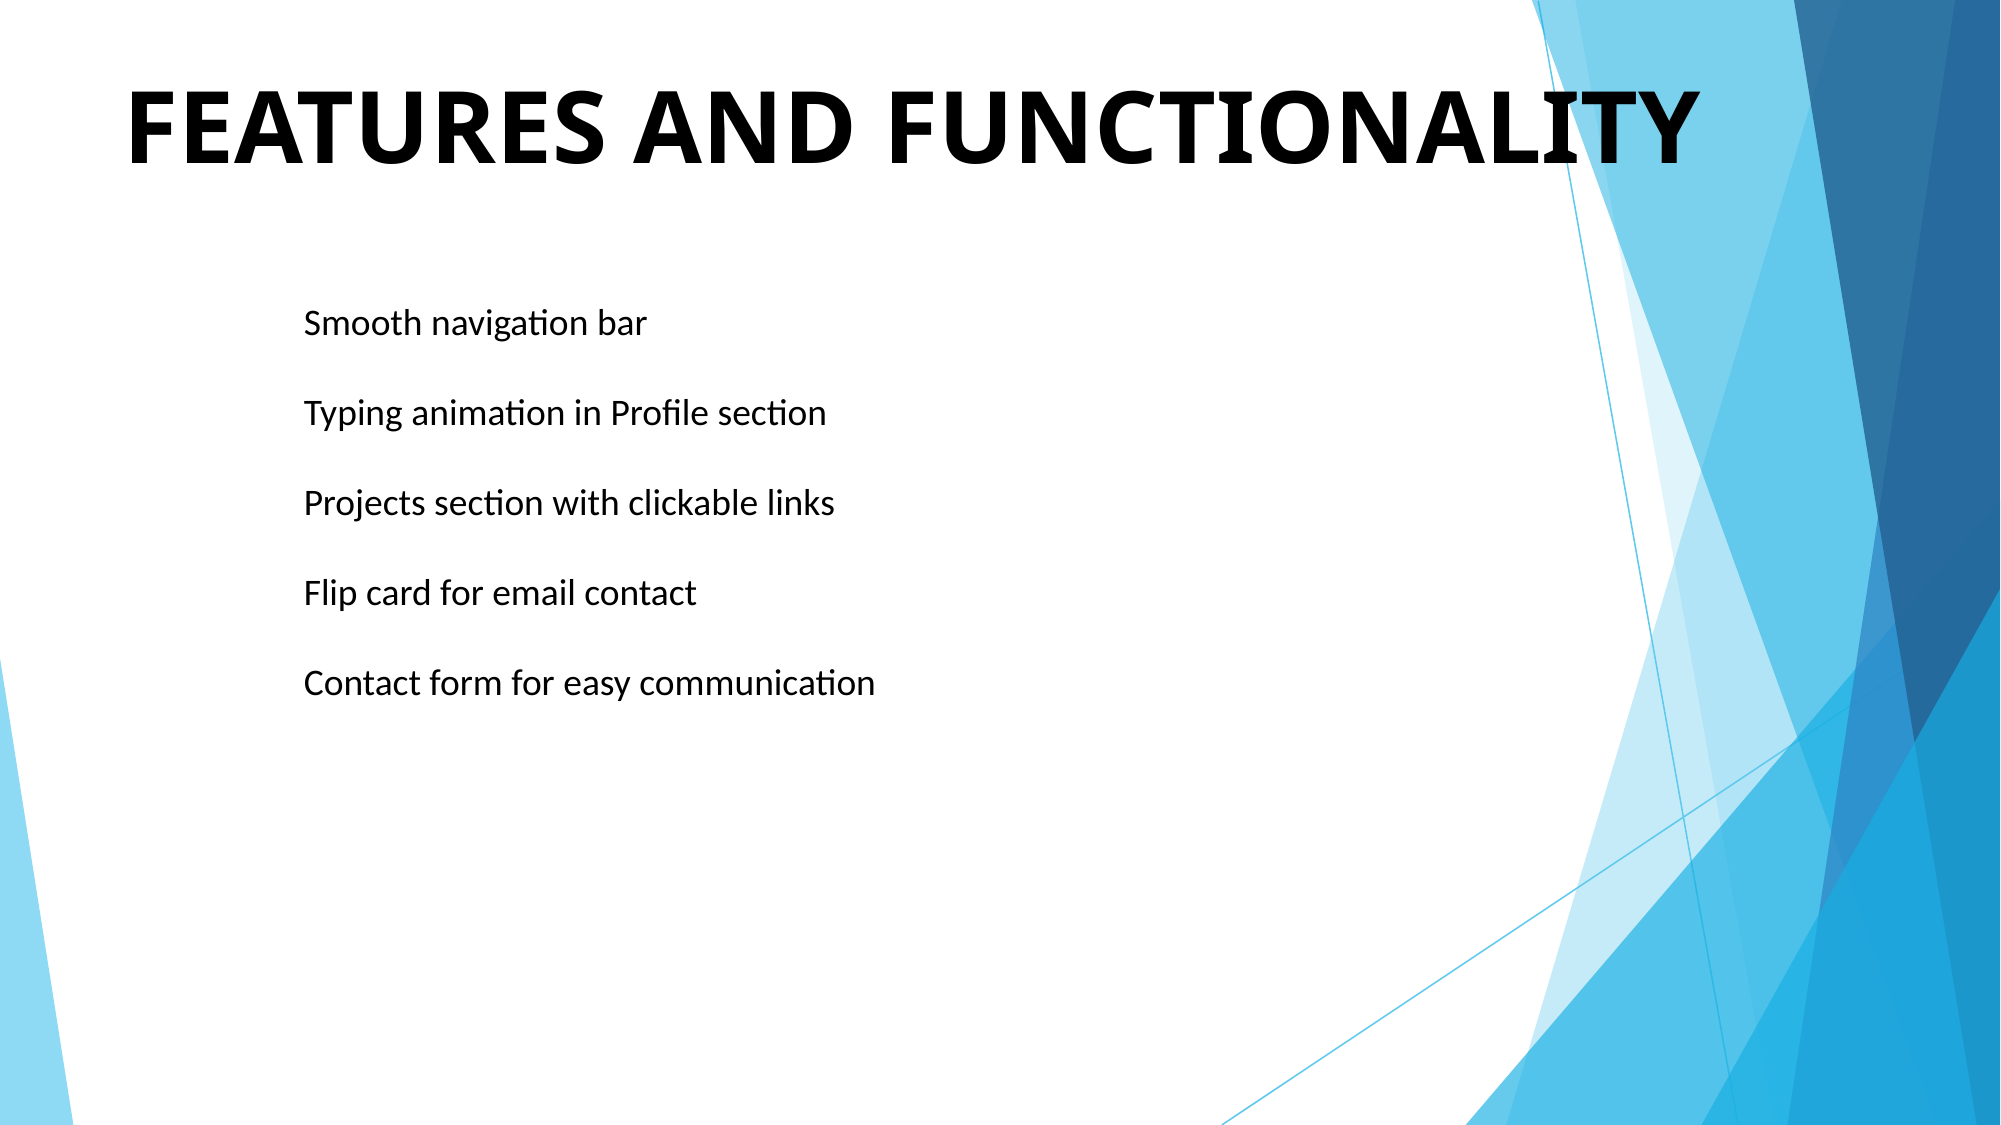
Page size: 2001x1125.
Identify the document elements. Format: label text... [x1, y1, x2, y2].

text_box Smooth navigation bar Typing animation in Profile section Projects section with clickable links Flip card for email contact Contact form for easy communication [288, 290, 1190, 711]
title FEATURES AND FUNCTIONALITY [123, 63, 1877, 188]
